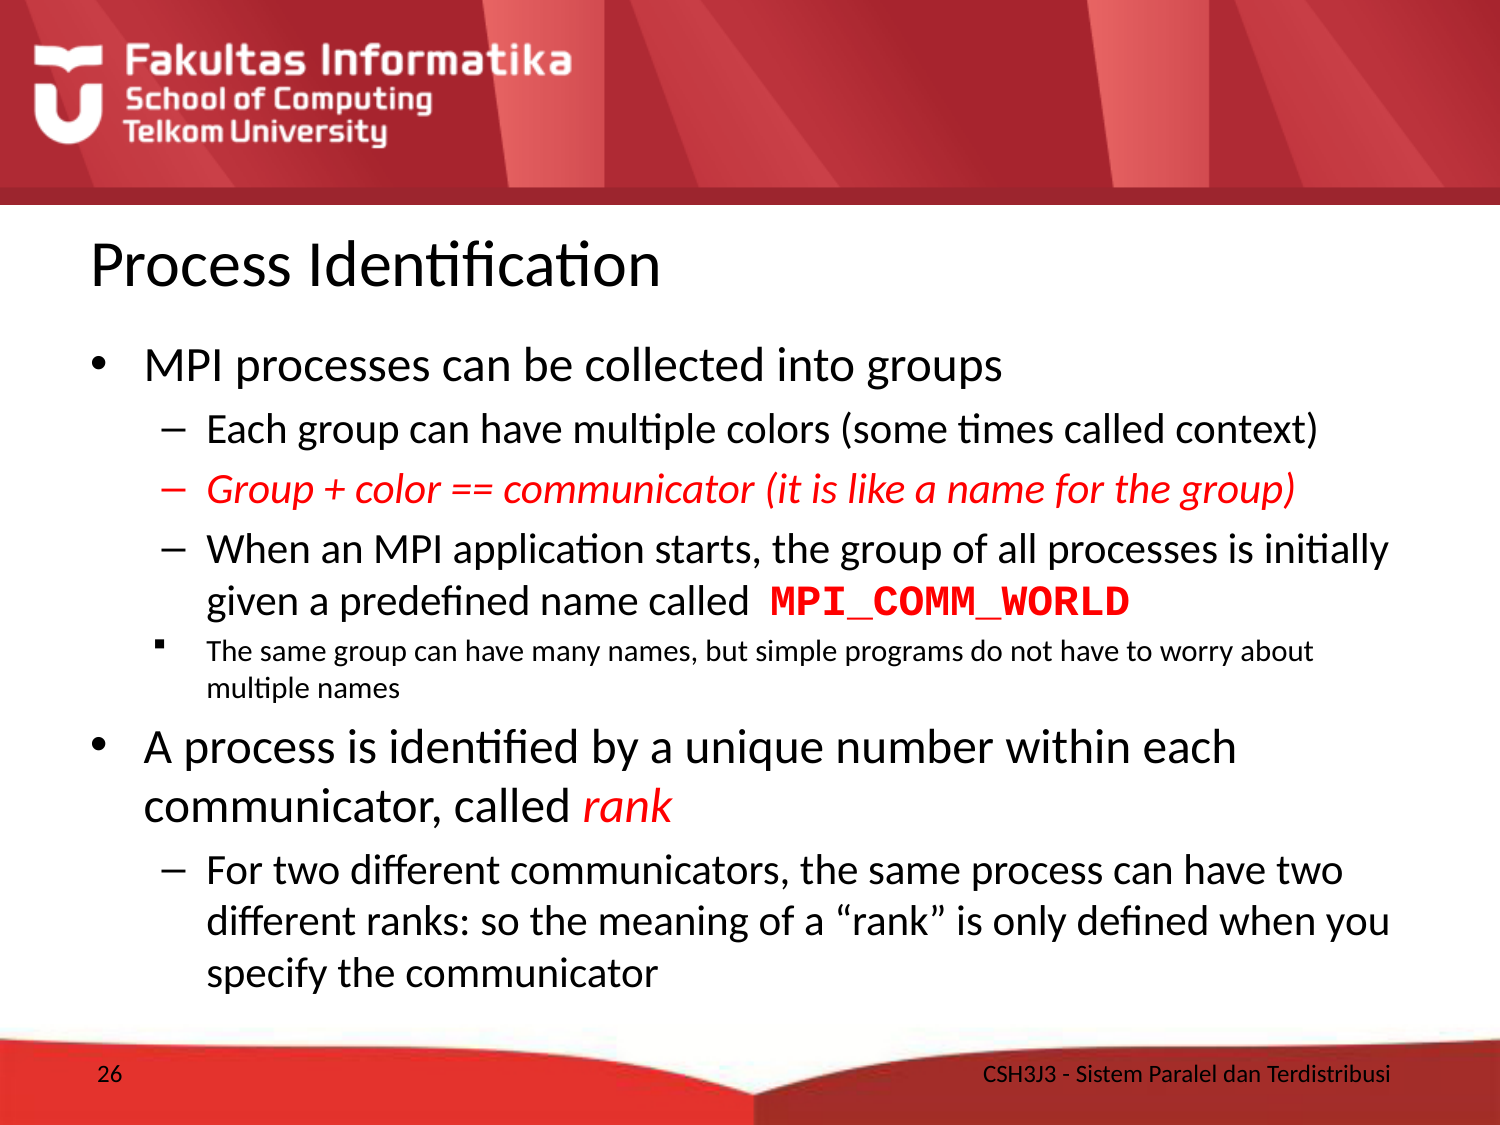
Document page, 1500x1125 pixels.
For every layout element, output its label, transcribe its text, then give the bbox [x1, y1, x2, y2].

list MPI processes can be collected into groups Each group can have multiple colors (some times called context) Group + color == communicator (it is like a name for the group) When an MPI application starts, the group of all processes is initially given a predefined name called MPI_COMM_WORLD The same group can have many names, but simple programs do not have to worry about multiple names A process is identified by a unique number within each communicator, called rank For two different communicators, the same process can have two different ranks: so the meaning of a “rank” is only defined when you specify the communicator [75, 324, 1425, 1005]
slide_number 26 [50, 1042, 138, 1103]
picture [0, 1024, 1500, 1125]
picture [0, 0, 1500, 205]
footer CSH3J3 - Sistem Paralel dan Terdistribusi [950, 1042, 1425, 1103]
title Process Identification [75, 212, 1425, 308]
